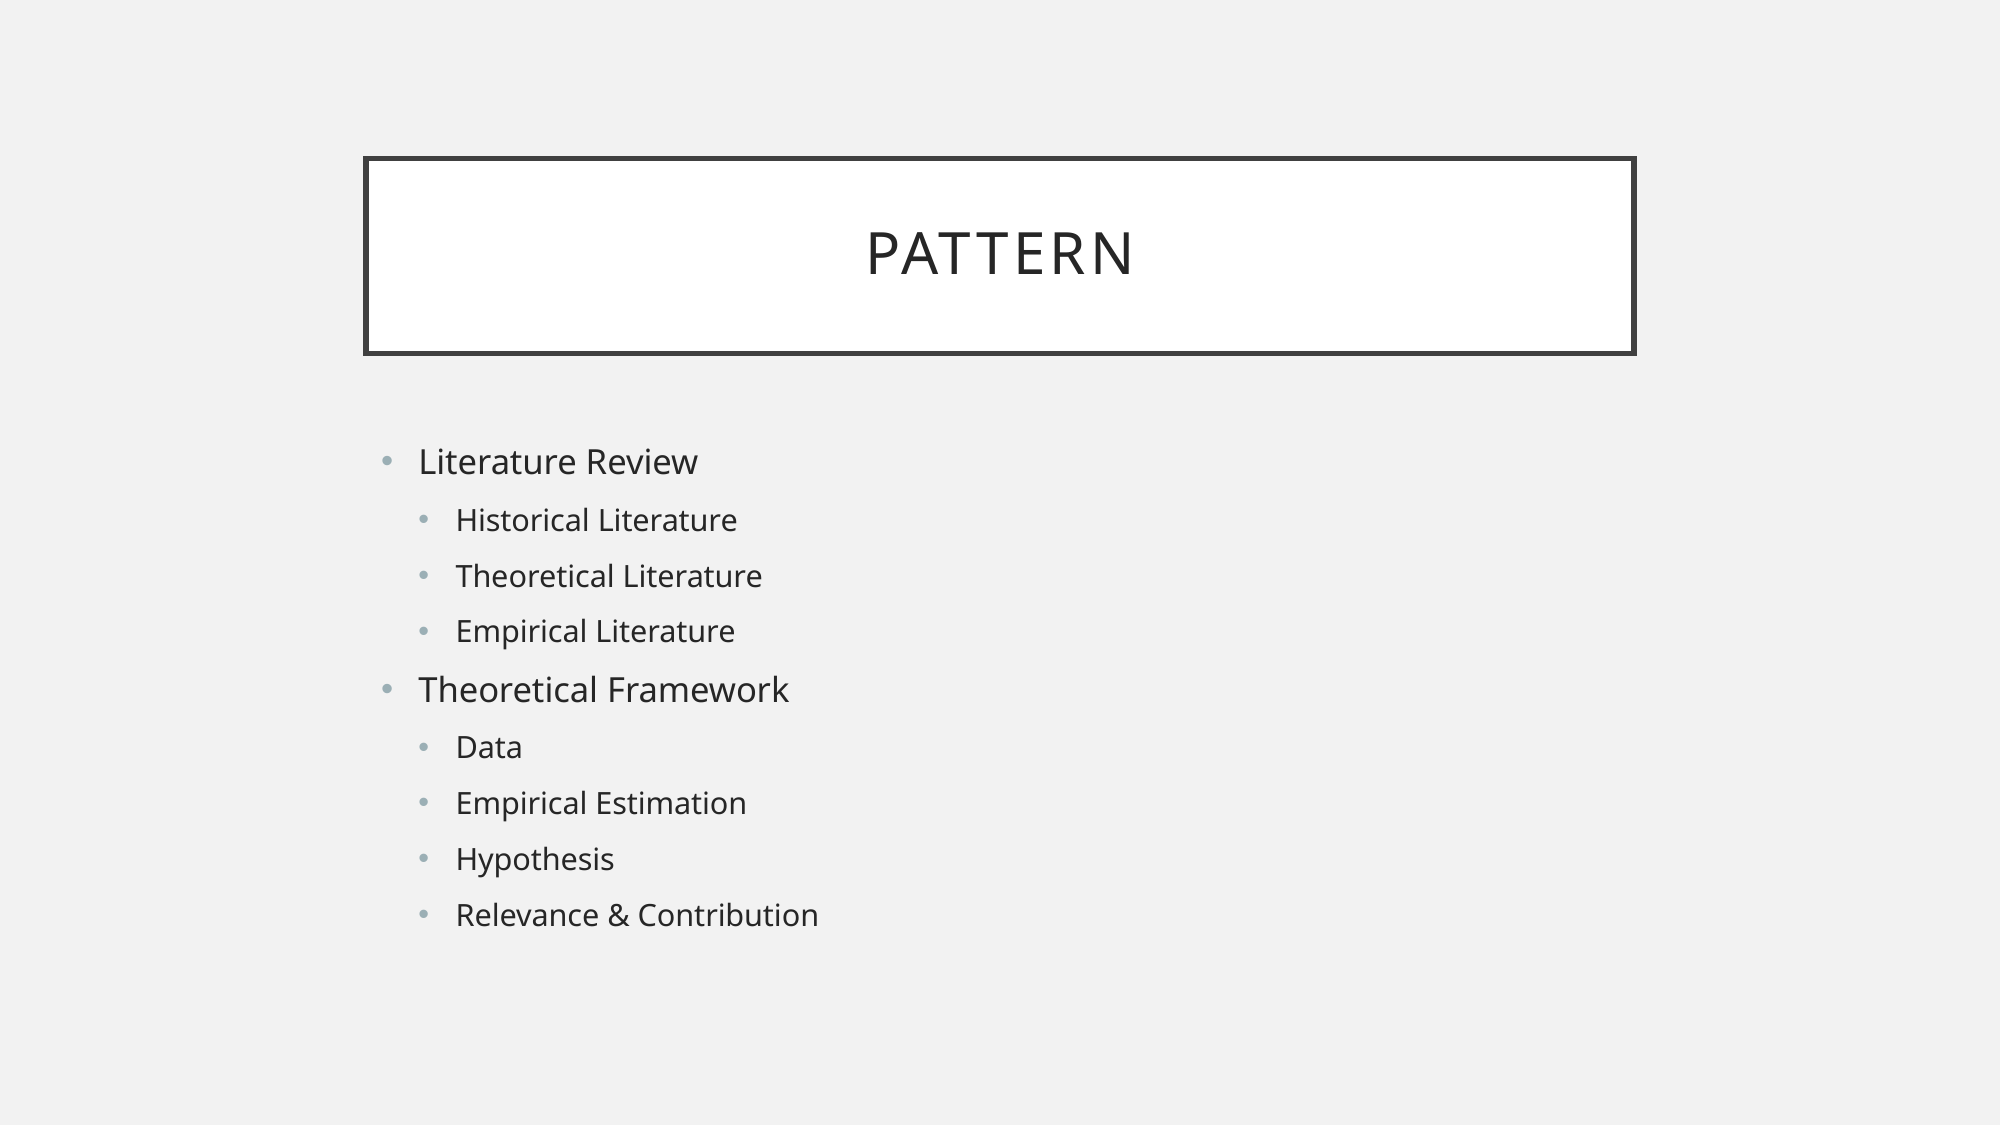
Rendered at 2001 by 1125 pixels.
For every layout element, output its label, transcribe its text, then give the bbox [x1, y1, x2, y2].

list Literature Review Historical Literature Theoretical Literature Empirical Literature Theoretical Framework Data Empirical Estimation Hypothesis Relevance & Contribution [366, 432, 1634, 942]
title Pattern [363, 156, 1637, 356]
